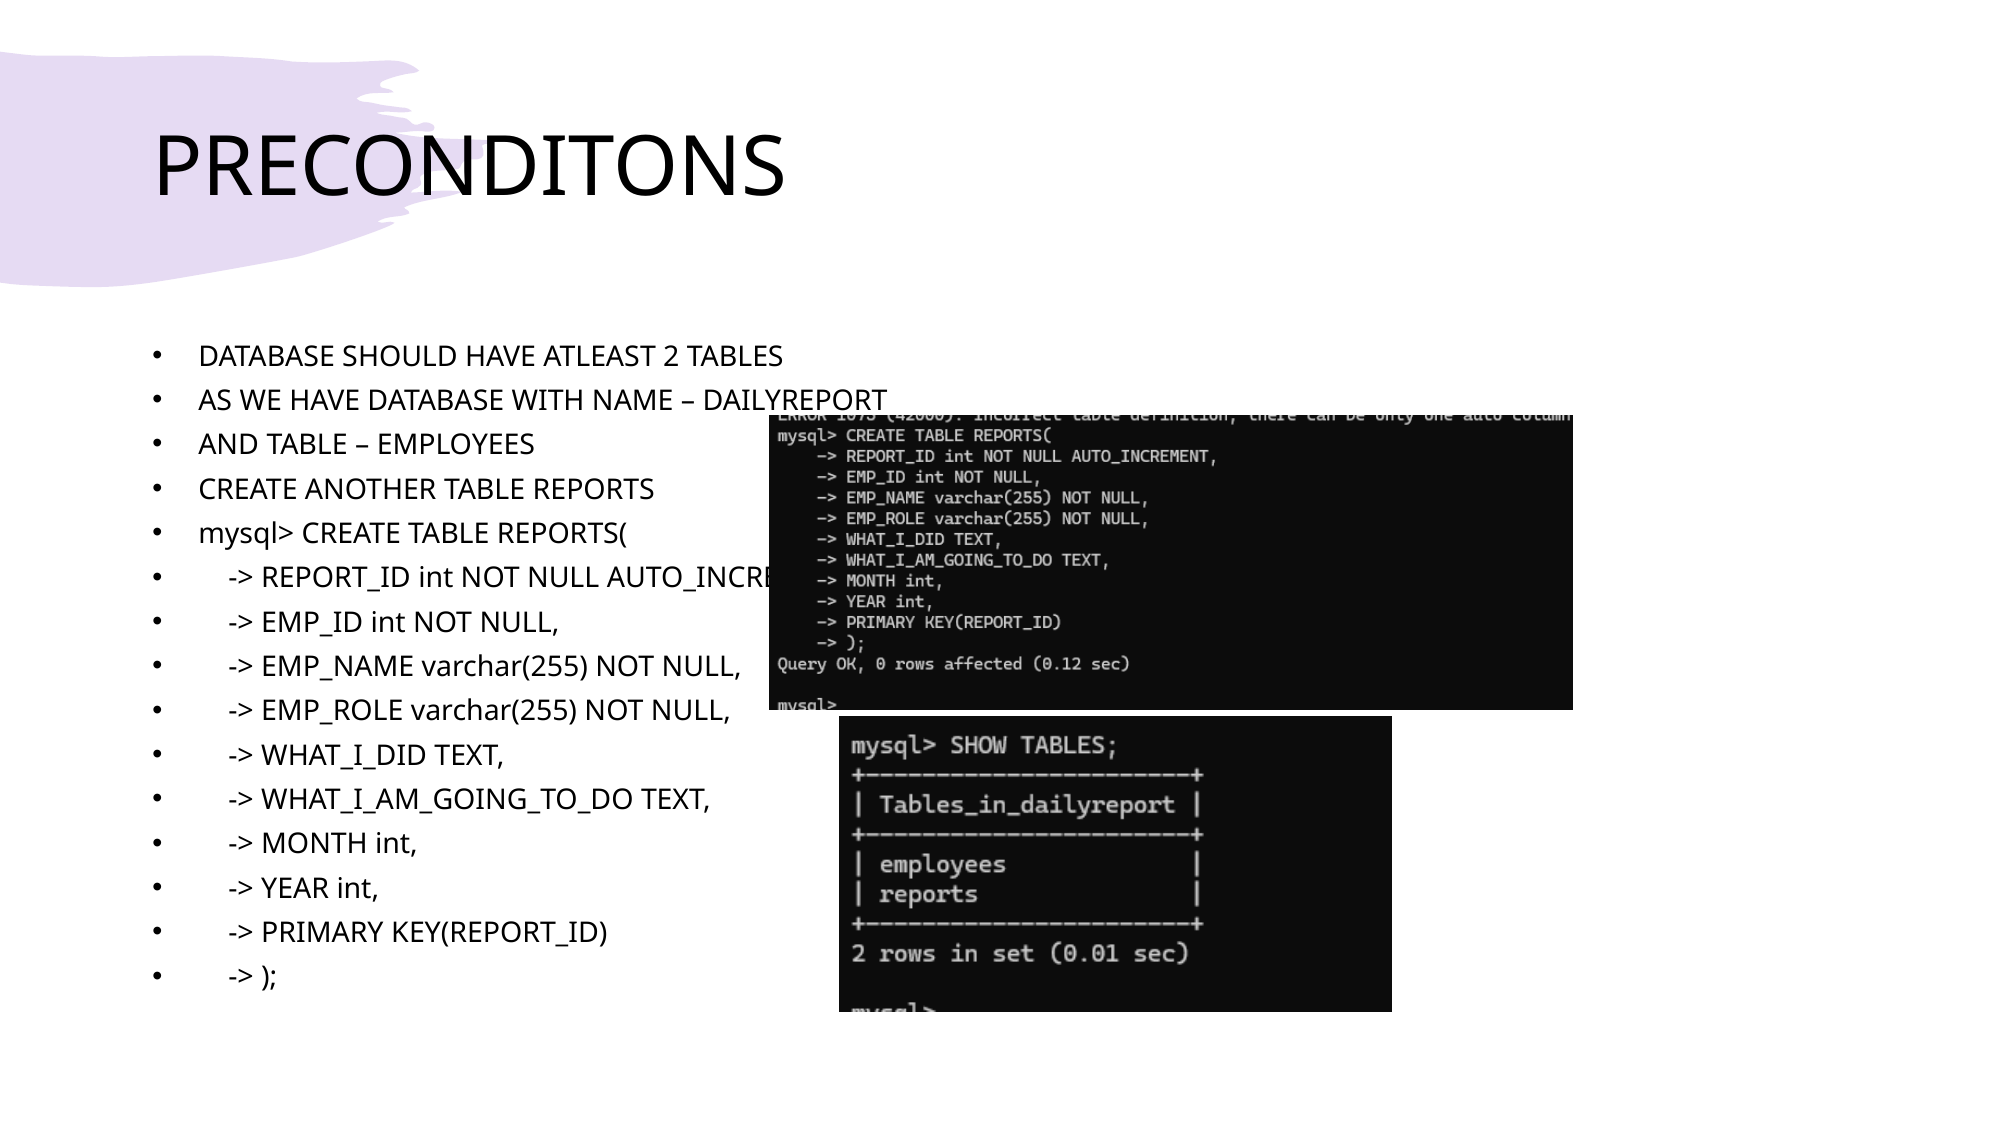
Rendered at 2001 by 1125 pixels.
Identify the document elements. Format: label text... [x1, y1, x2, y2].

title PRECONDITONS [137, 59, 1863, 278]
picture [839, 716, 1392, 1013]
picture [769, 415, 1573, 710]
list DATABASE SHOULD HAVE ATLEAST 2 TABLES AS WE HAVE DATABASE WITH NAME – DAILYREPORT AND TABLE – EMPLOYEES CREATE ANOTHER TABLE REPORTS mysql> CREATE TABLE REPORTS( -> REPORT_ID int NOT NULL AUTO_INCREMENT, -> EMP_ID int NOT NULL, -> EMP_NAME varchar(255) NOT NULL, -> EMP_ROLE varchar(255) NOT NULL, -> WHAT_I_DID TEXT, -> WHAT_I_AM_GOING_TO_DO TEXT, -> MONTH int, -> YEAR int, -> PRIMARY KEY(REPORT_ID) -> ); [137, 329, 1863, 1013]
